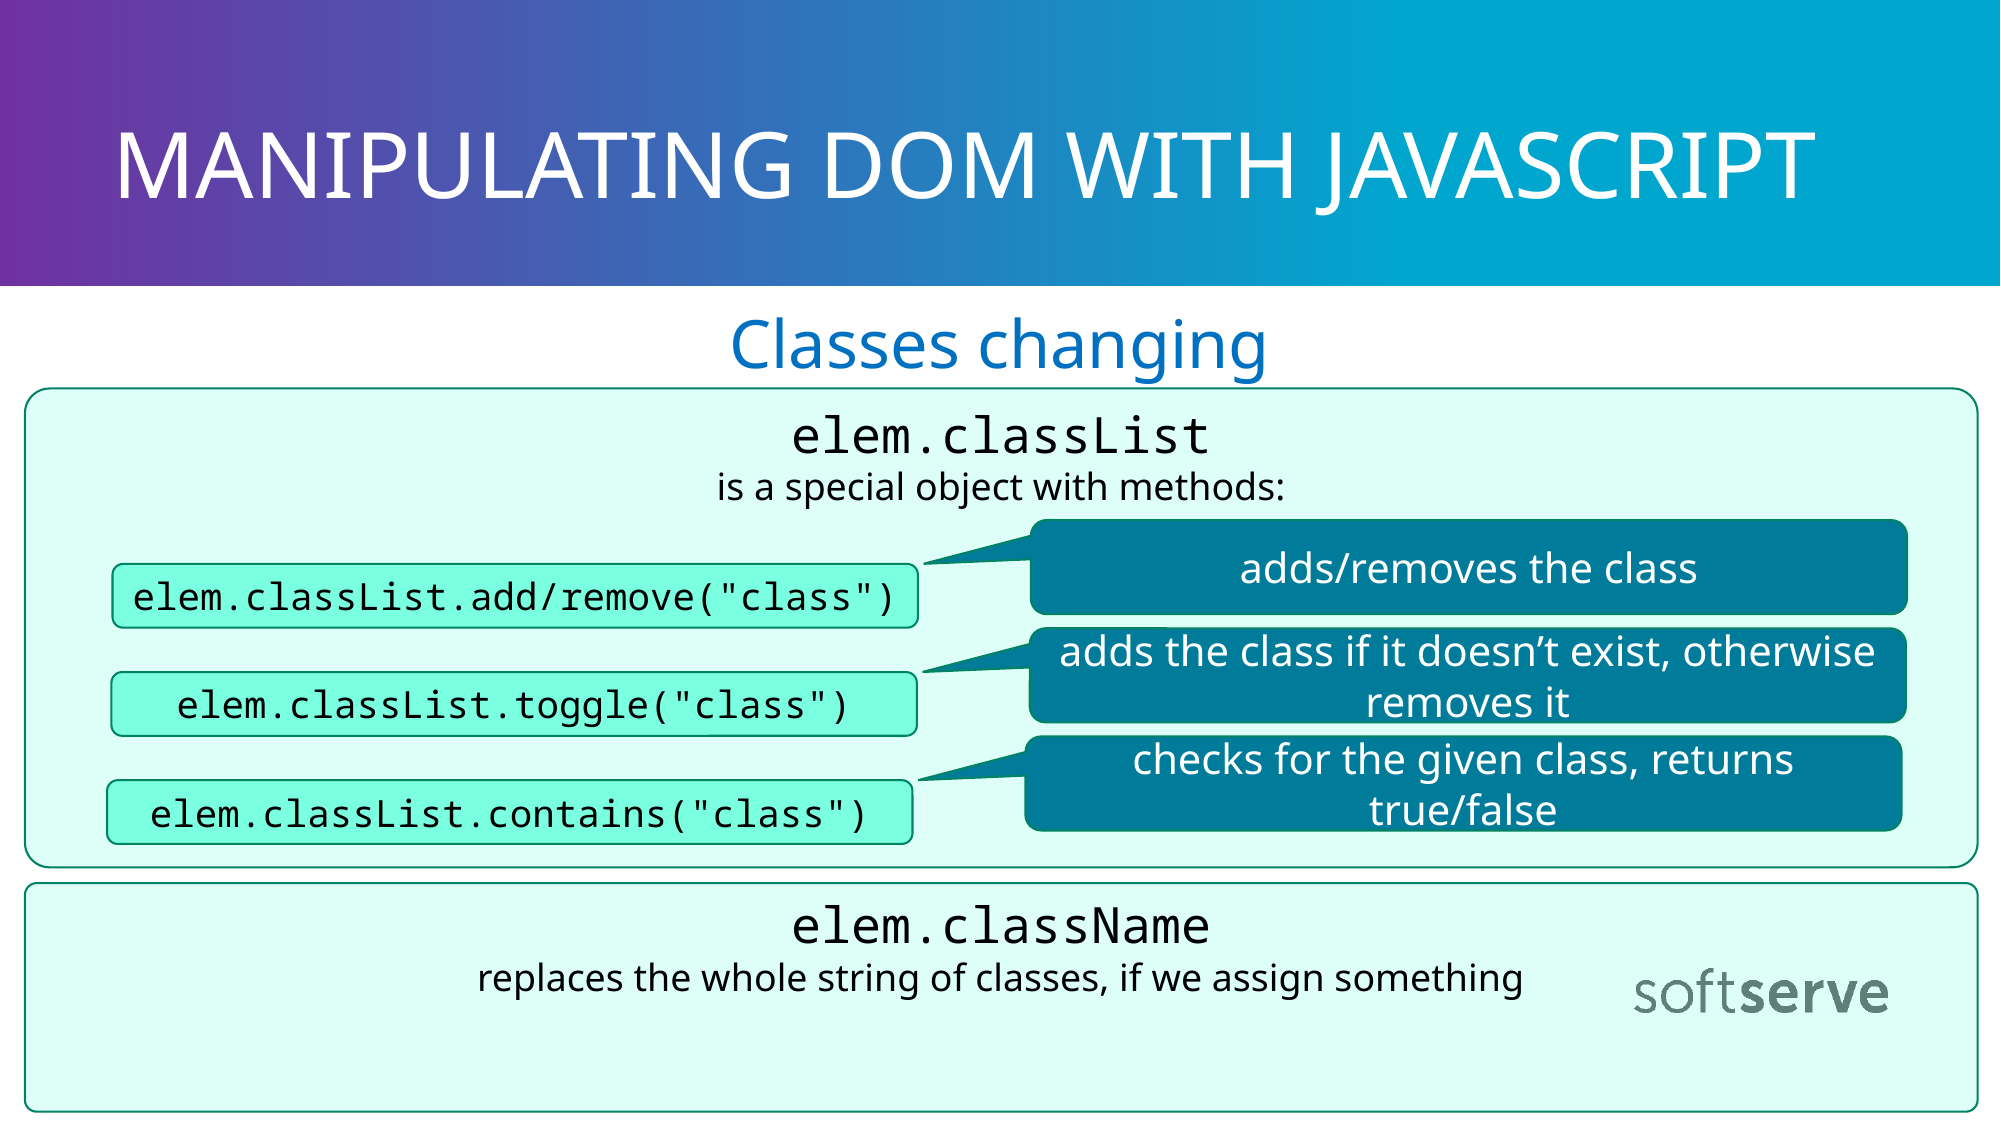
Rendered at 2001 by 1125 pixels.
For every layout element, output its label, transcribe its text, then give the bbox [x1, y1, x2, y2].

text_box adds/removes the class [923, 519, 1909, 616]
text_box elem.classList.contains("class") [106, 779, 914, 845]
text_box checks for the given class, returns true/false [917, 735, 1903, 832]
text_box elem.classList.add/remove("class") [111, 562, 919, 629]
text_box Classes changing [696, 294, 1303, 389]
text_box elem.className replaces the whole string of classes, if we assign something [23, 882, 1979, 1113]
title MANIPULATING DOM WITH JAVASCRIPT [112, 112, 1888, 225]
text_box adds the class if it doesn’t exist, otherwise removes it [922, 627, 1907, 724]
text_box elem.classList is a special object with methods: [23, 387, 1979, 869]
text_box elem.classList.toggle("class") [110, 671, 918, 737]
